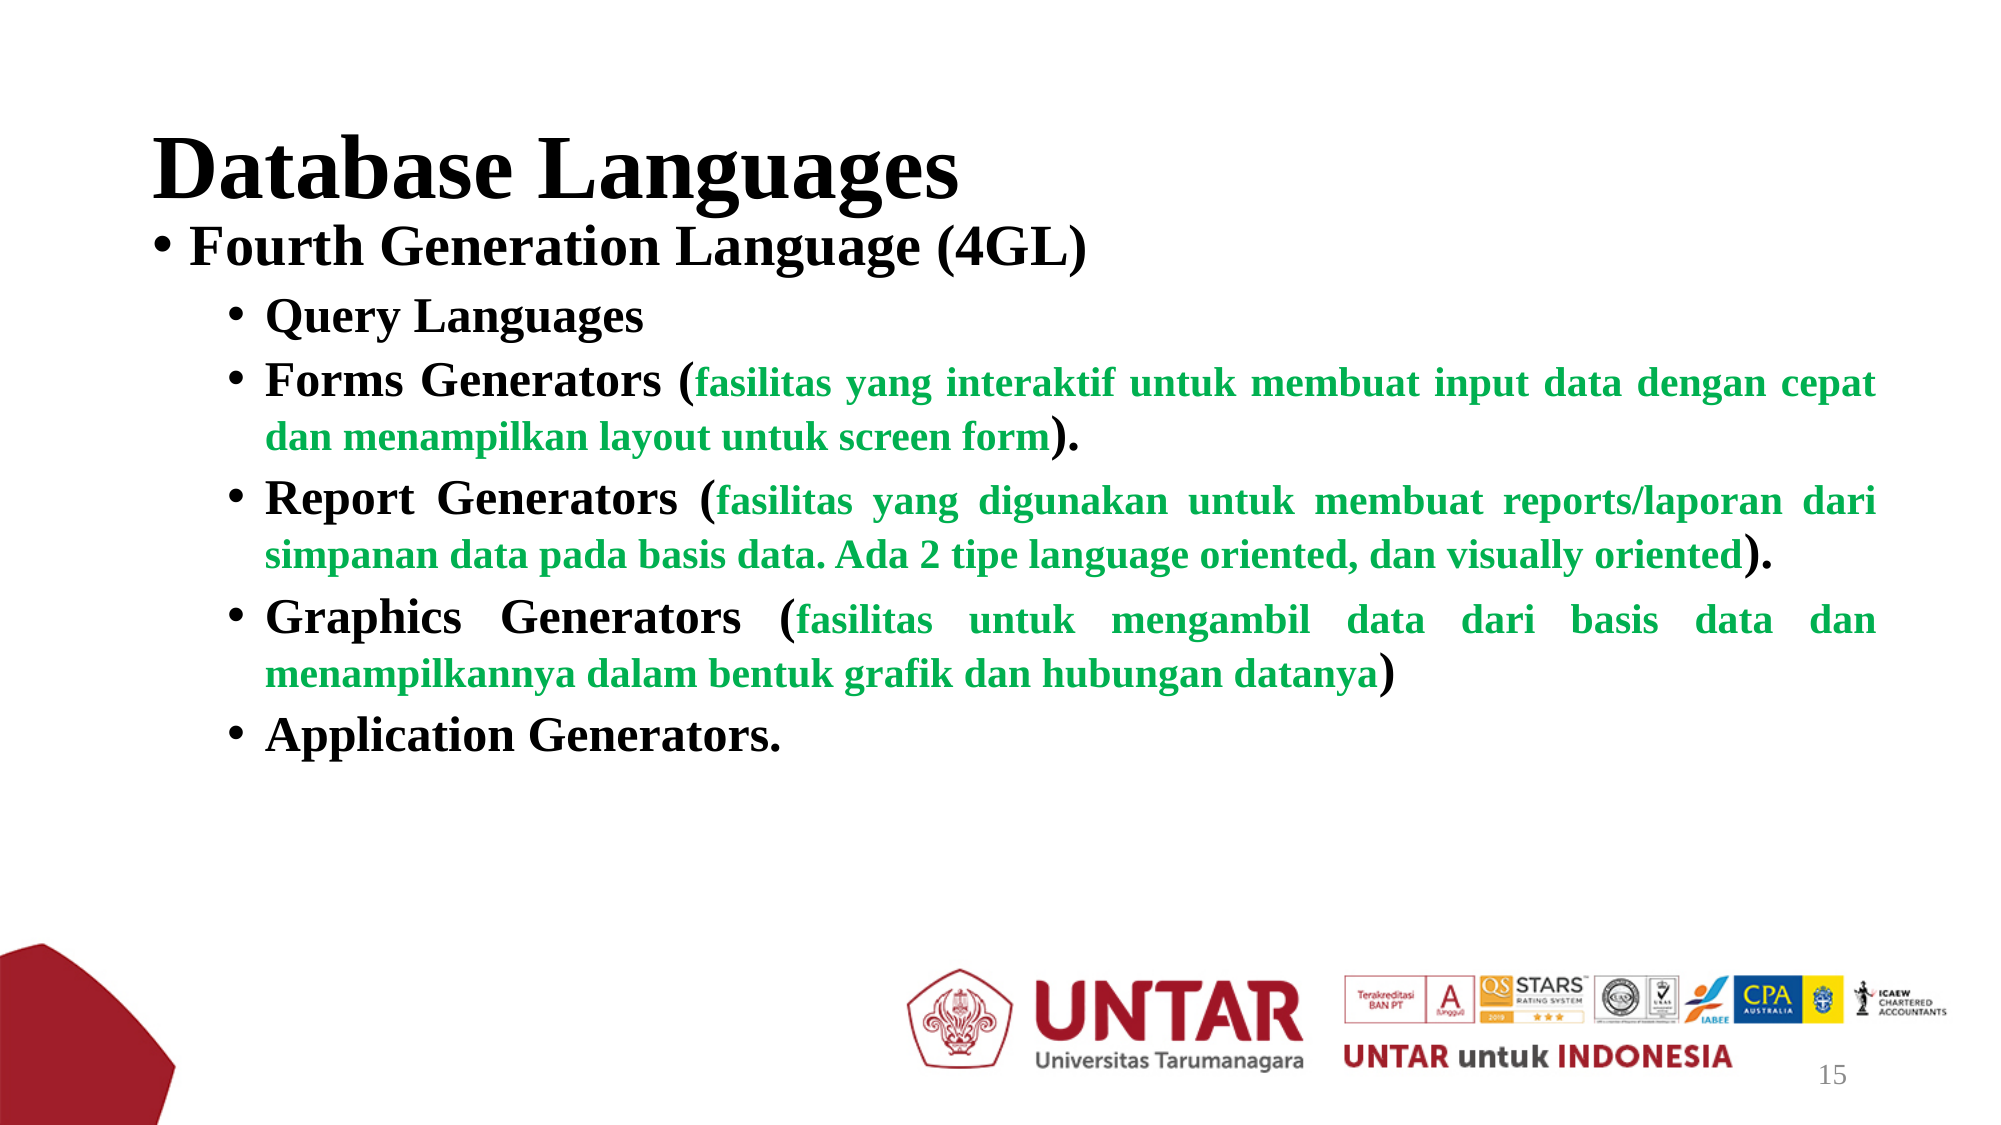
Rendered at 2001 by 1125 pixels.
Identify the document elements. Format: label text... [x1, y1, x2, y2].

title Database Languages [137, 59, 1863, 208]
picture [0, 0, 2001, 1125]
list Fourth Generation Language (4GL) Query Languages Forms Generators (fasilitas yang interaktif untuk membuat input data dengan cepat dan menampilkan layout untuk screen form). Report Generators (fasilitas yang digunakan untuk membuat reports/laporan dari simpanan data pada basis data. Ada 2 tipe language oriented, dan visually oriented). Graphics Generators (fasilitas untuk mengambil data dari basis data dan menampilkannya dalam bentuk grafik dan hubungan datanya) Application Generators. [137, 208, 1893, 1125]
